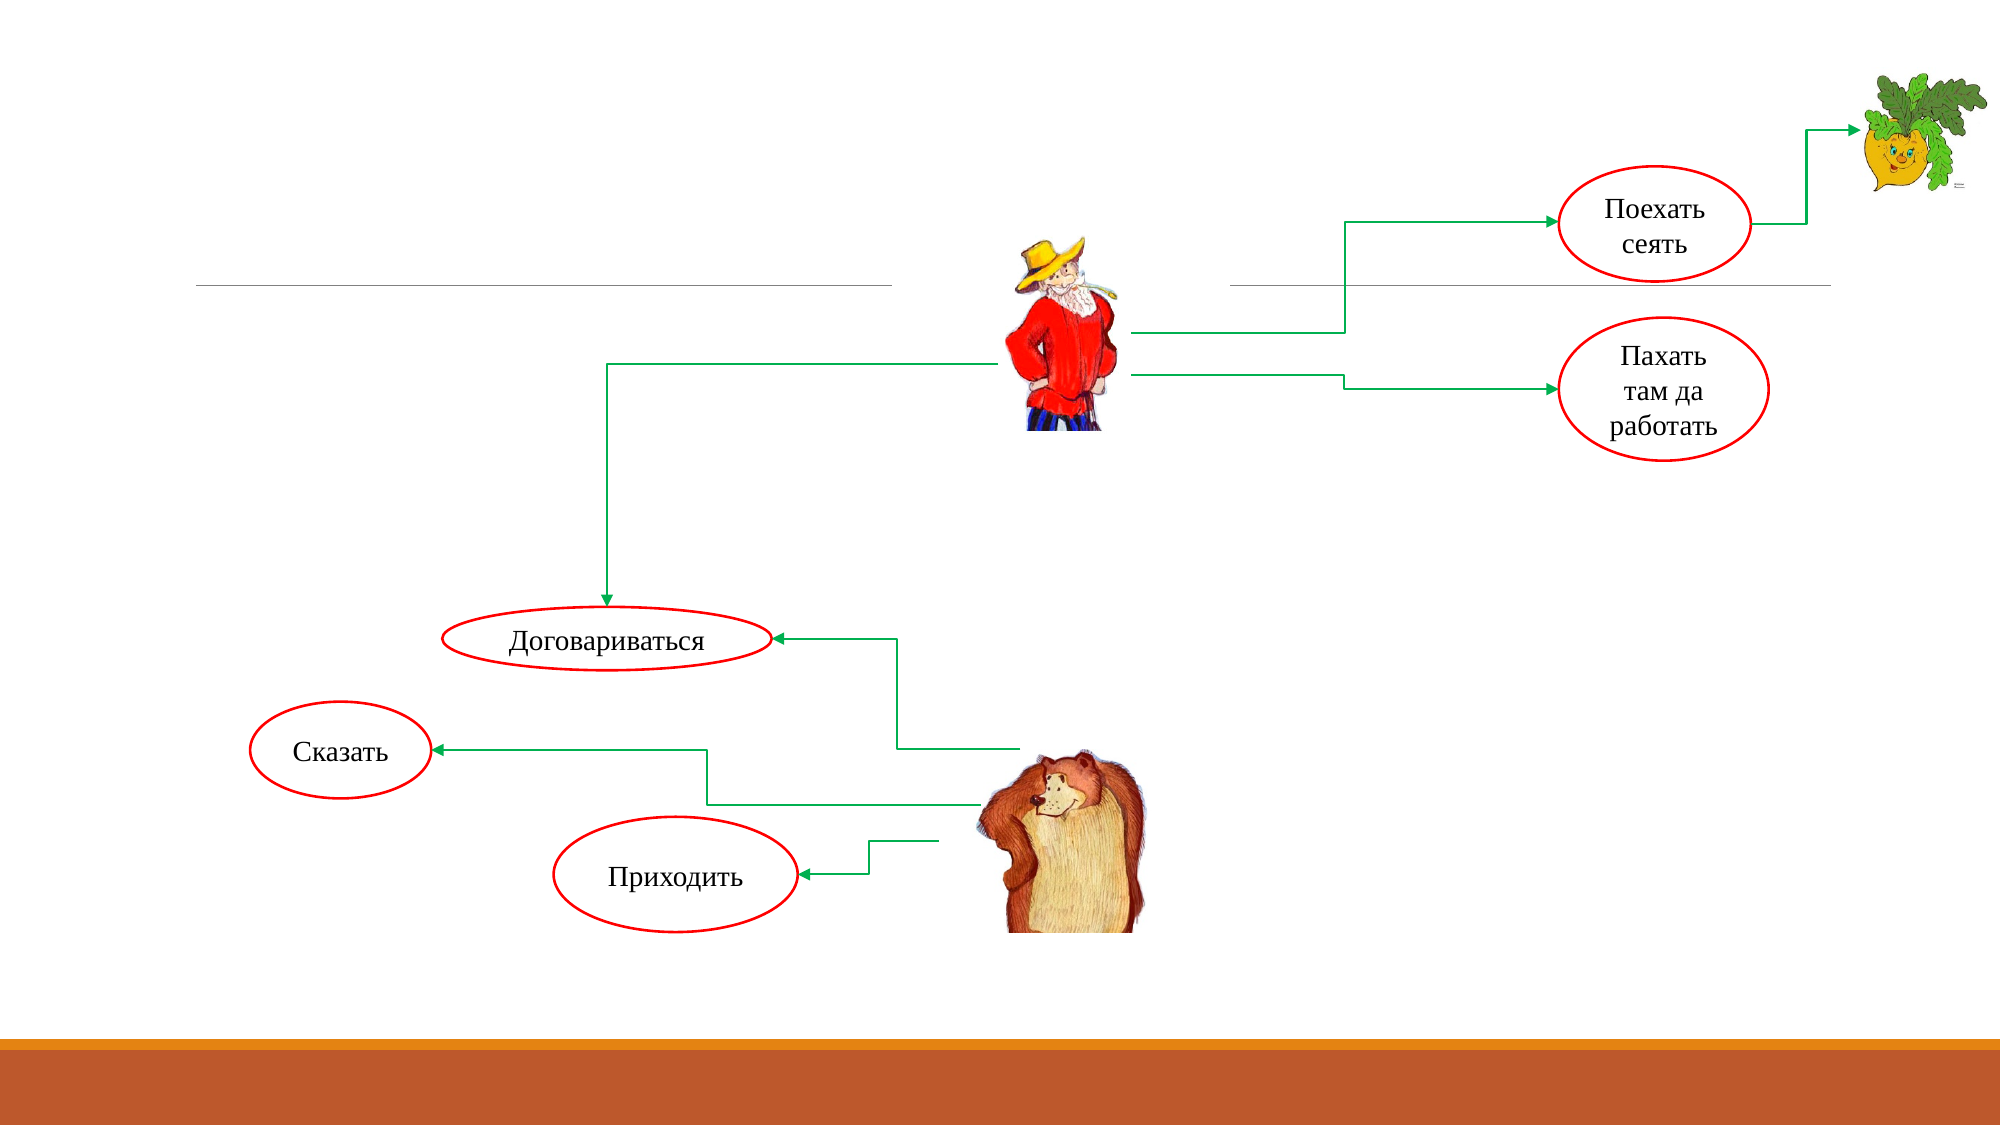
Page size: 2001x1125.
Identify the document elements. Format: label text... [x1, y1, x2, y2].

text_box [606, 363, 999, 608]
picture [891, 204, 1231, 462]
text_box Пахать там да работать [1558, 316, 1770, 462]
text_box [1130, 374, 1560, 390]
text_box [430, 749, 982, 806]
picture [1860, 66, 1989, 194]
picture [938, 748, 1184, 933]
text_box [1130, 221, 1560, 334]
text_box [797, 840, 940, 875]
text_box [771, 638, 1021, 750]
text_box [1750, 129, 1862, 225]
text_box Договариваться [440, 605, 773, 672]
text_box Приходить [552, 815, 798, 934]
text_box Поехать сеять [1558, 165, 1752, 283]
text_box Сказать [248, 700, 433, 800]
